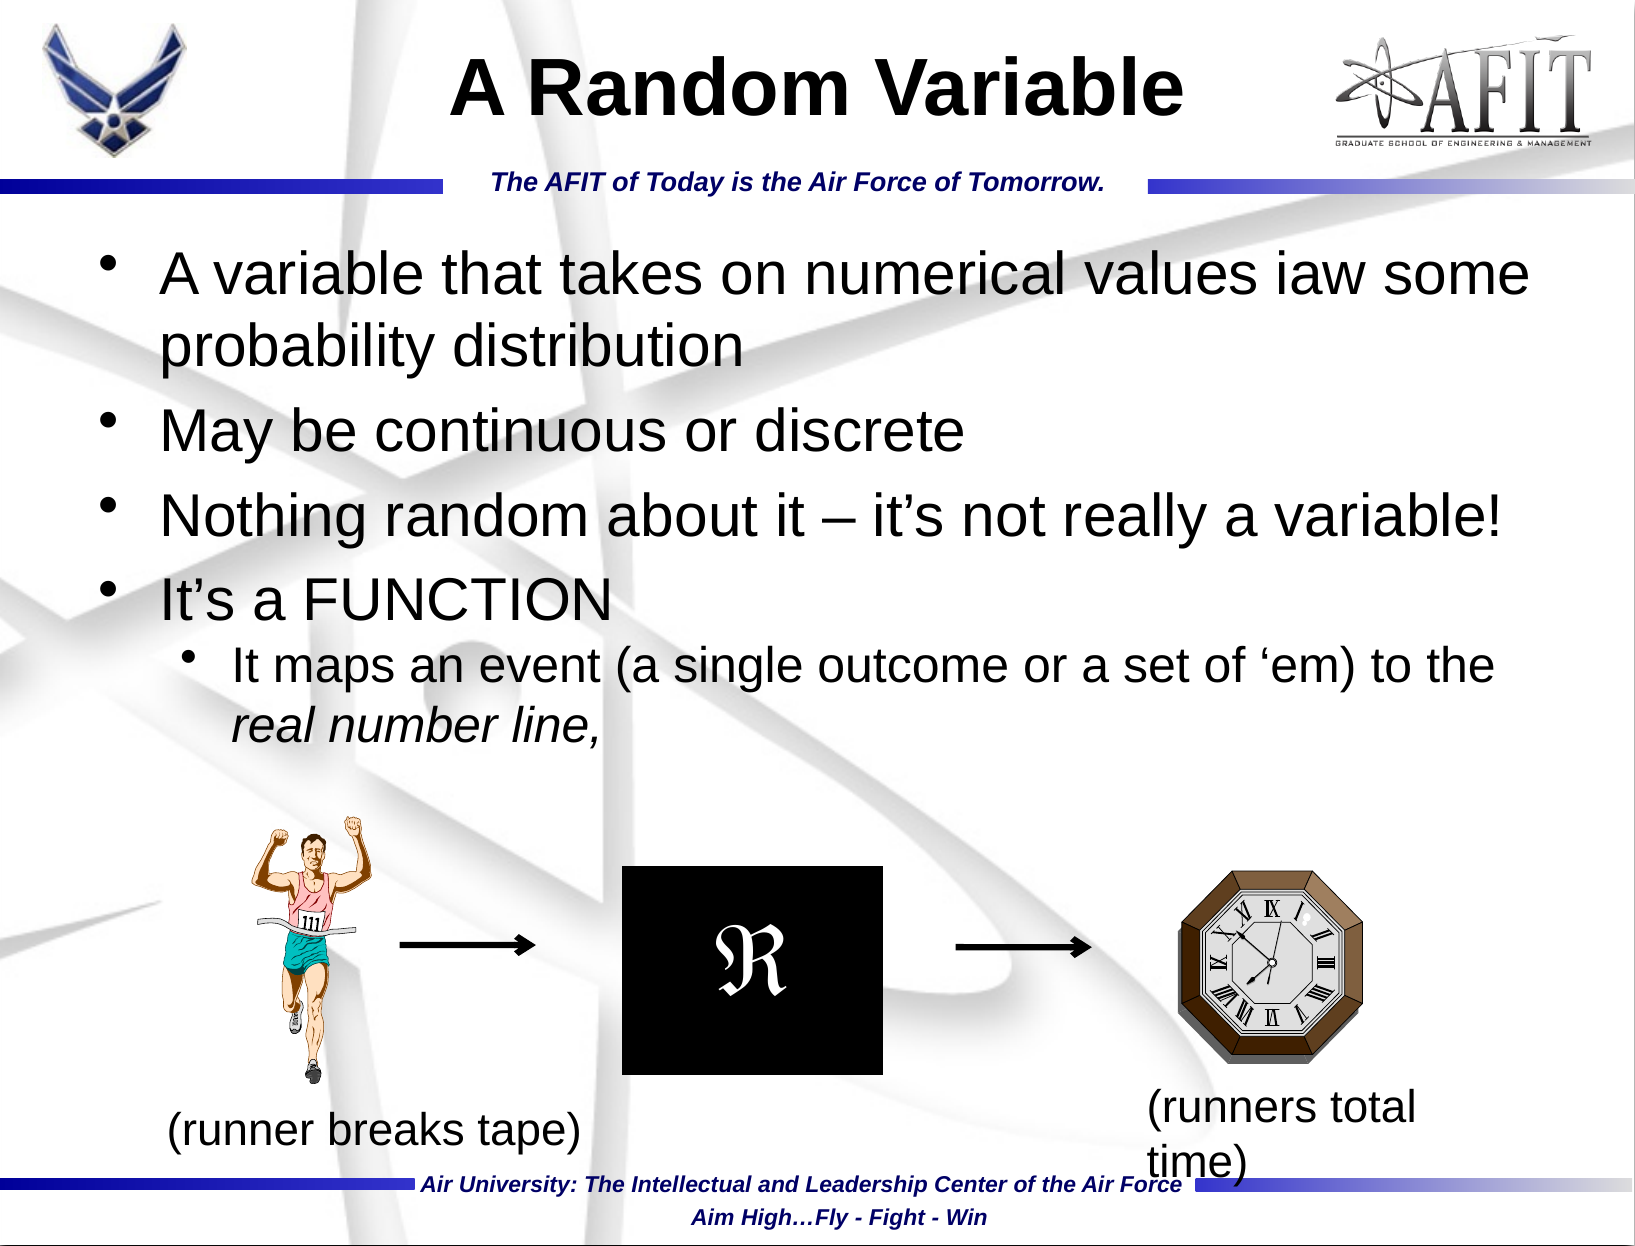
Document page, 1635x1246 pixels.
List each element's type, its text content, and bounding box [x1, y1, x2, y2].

title A Random Variable [0, 0, 1635, 187]
text_box [399, 937, 536, 953]
picture [0, 187, 1634, 1245]
text_box (runners total time) [1130, 1068, 1445, 1195]
text_box (runner breaks tape) [150, 1091, 599, 1163]
text_box [623, 866, 883, 1074]
list A variable that takes on numerical values iaw some probability distribution May be continuous or discrete Nothing random about it – it’s not really a variable! It’s a FUNCTION It maps an event (a single outcome or a set of ‘em) to the real number line, [81, 225, 1554, 1048]
